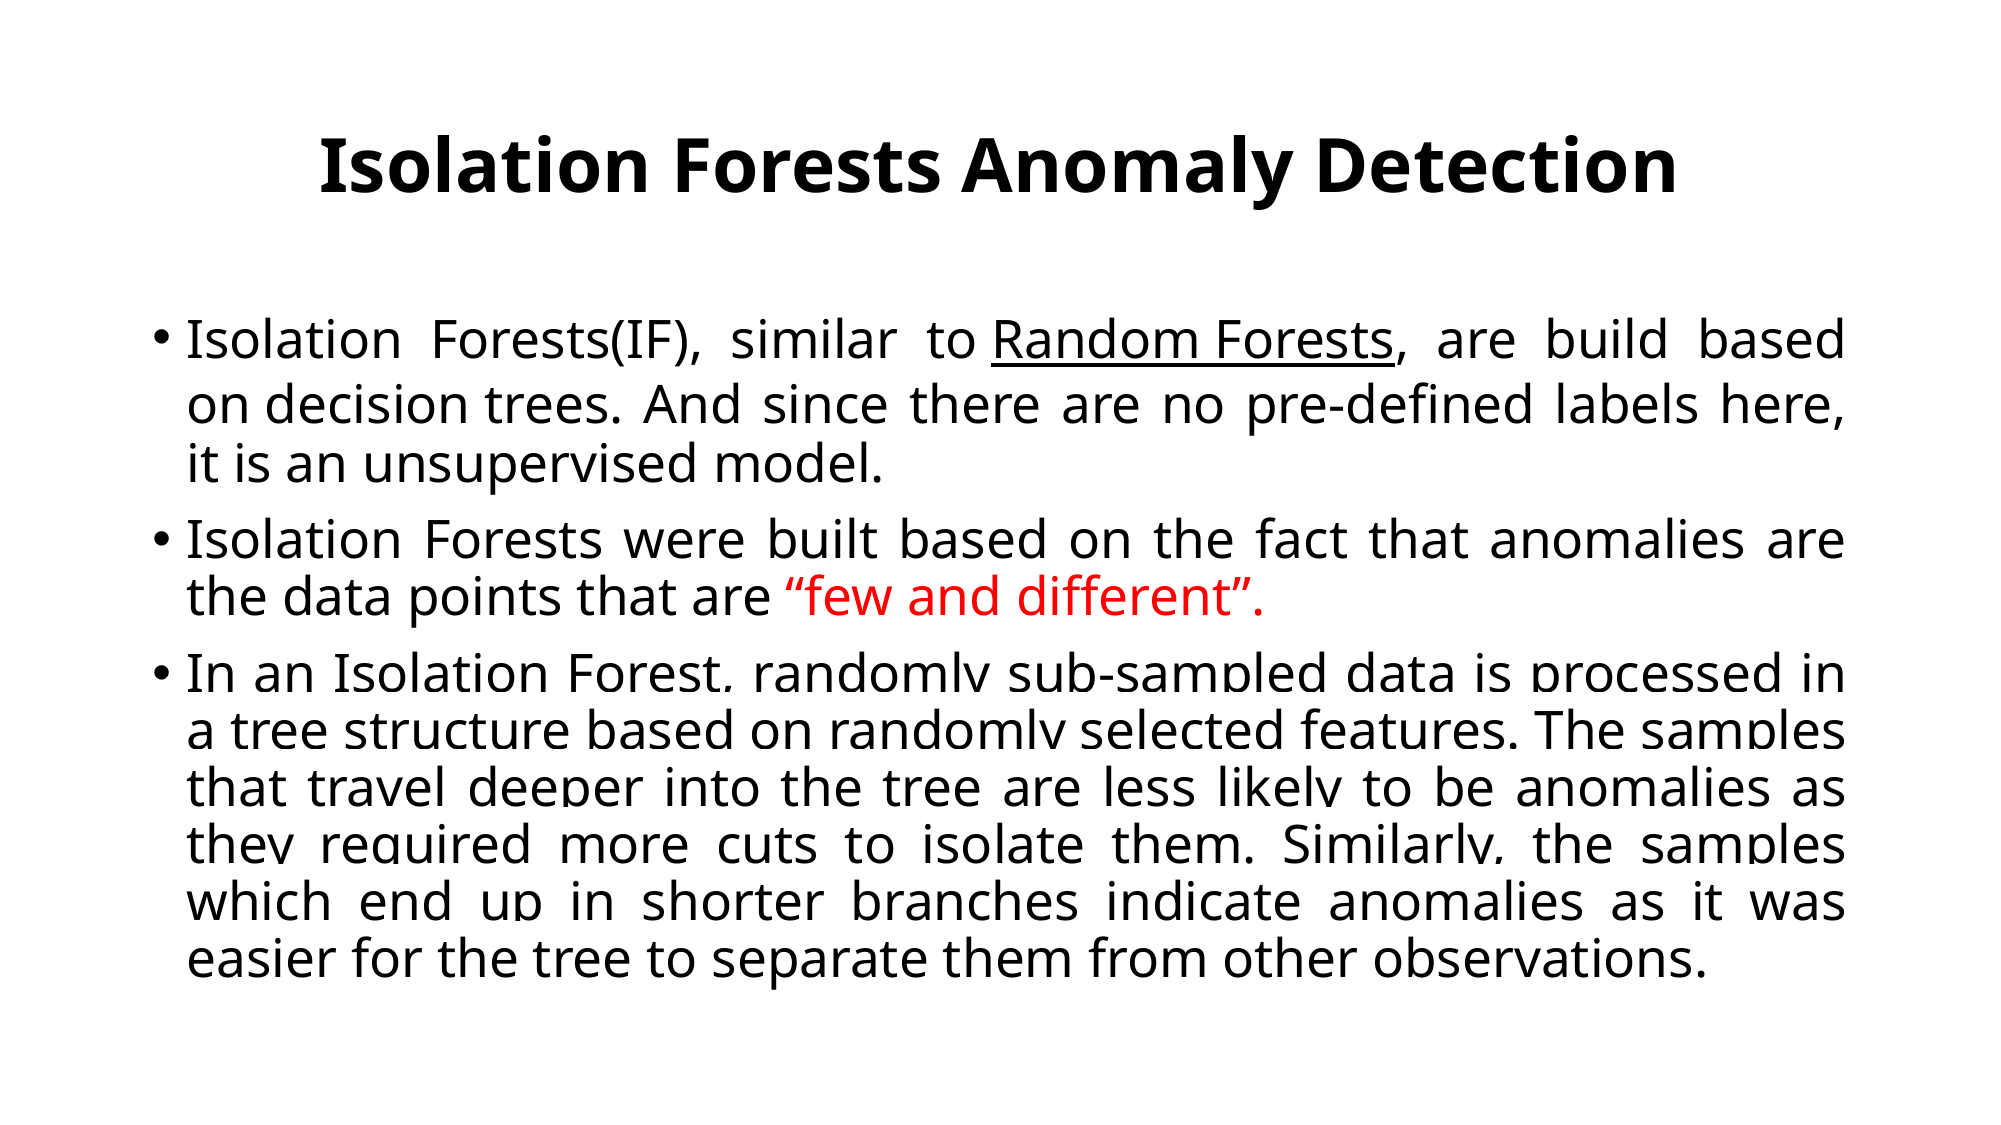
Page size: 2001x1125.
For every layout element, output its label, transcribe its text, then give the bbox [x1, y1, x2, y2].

list Isolation Forests(IF), similar to Random Forests, are build based on decision trees. And since there are no pre-defined labels here, it is an unsupervised model. Isolation Forests were built based on the fact that anomalies are the data points that are “few and different”. In an Isolation Forest, randomly sub-sampled data is processed in a tree structure based on randomly selected features. The samples that travel deeper into the tree are less likely to be anomalies as they required more cuts to isolate them. Similarly, the samples which end up in shorter branches indicate anomalies as it was easier for the tree to separate them from other observations. [137, 299, 1863, 1014]
title Isolation Forests Anomaly Detection [137, 59, 1863, 278]
